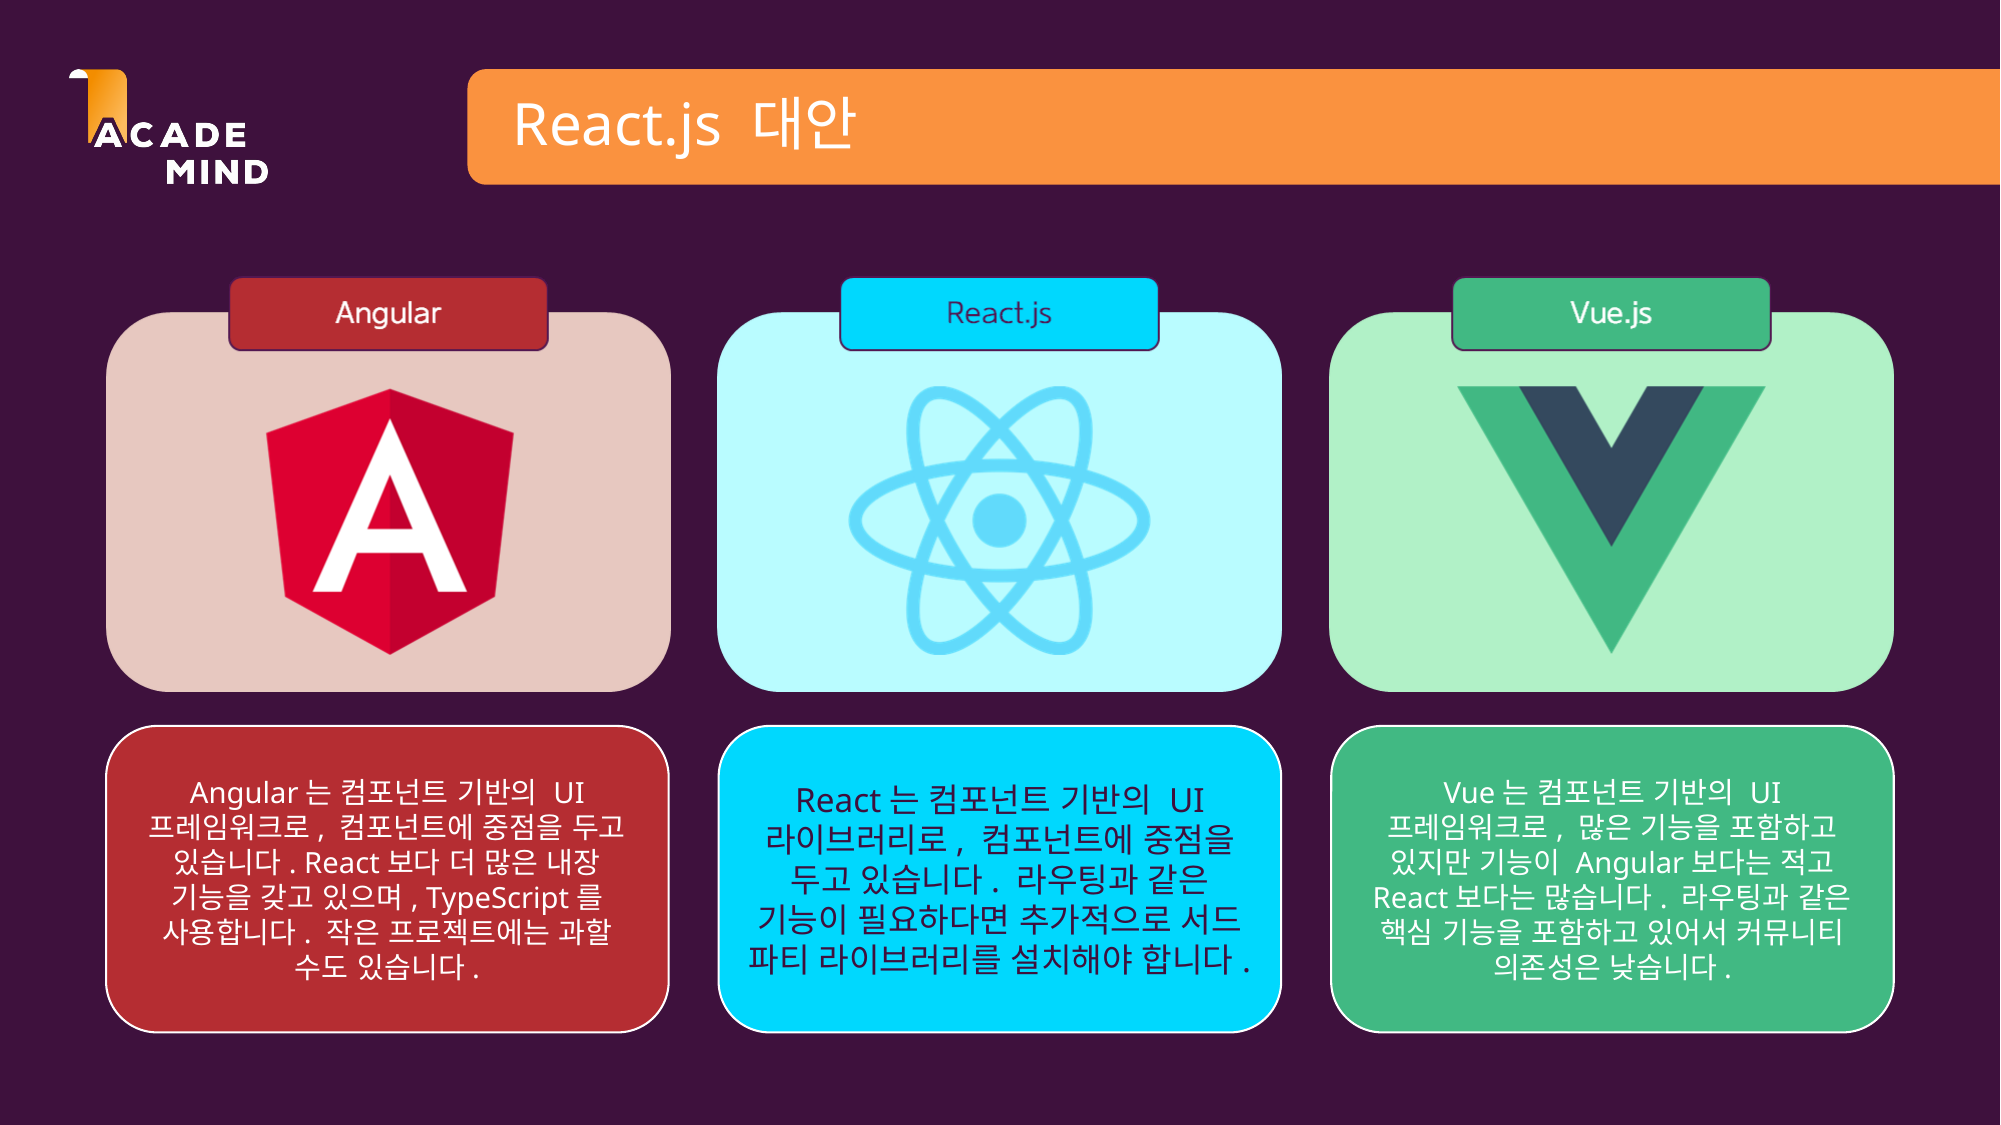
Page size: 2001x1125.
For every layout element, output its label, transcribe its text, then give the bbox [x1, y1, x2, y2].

picture [69, 69, 268, 184]
picture [1329, 276, 1894, 692]
picture [717, 276, 1282, 692]
text_box React는 컴포넌트 기반의 UI 라이브러리로, 컴포넌트에 중점을 두고 있습니다. 라우팅과 같은 기능이 필요하다면 추가적으로 서드 파티 라이브러리를 설치해야 합니다. [717, 724, 1283, 1034]
picture [106, 276, 671, 692]
text_box Angular는 컴포넌트 기반의 UI 프레임워크로, 컴포넌트에 중점을 두고 있습니다. React보다 더 많은 내장 기능을 갖고 있으며, TypeScript를 사용합니다. 작은 프로젝트에는 과할 수도 있습니다. [105, 724, 670, 1034]
title React.js 대안 [467, 69, 2000, 185]
text_box Vue는 컴포넌트 기반의 UI 프레임워크로, 많은 기능을 포함하고 있지만 기능이 Angular보다는 적고 React보다는 많습니다. 라우팅과 같은 핵심 기능을 포함하고 있어서 커뮤니티 의존성은 낮습니다. [1330, 724, 1895, 1034]
